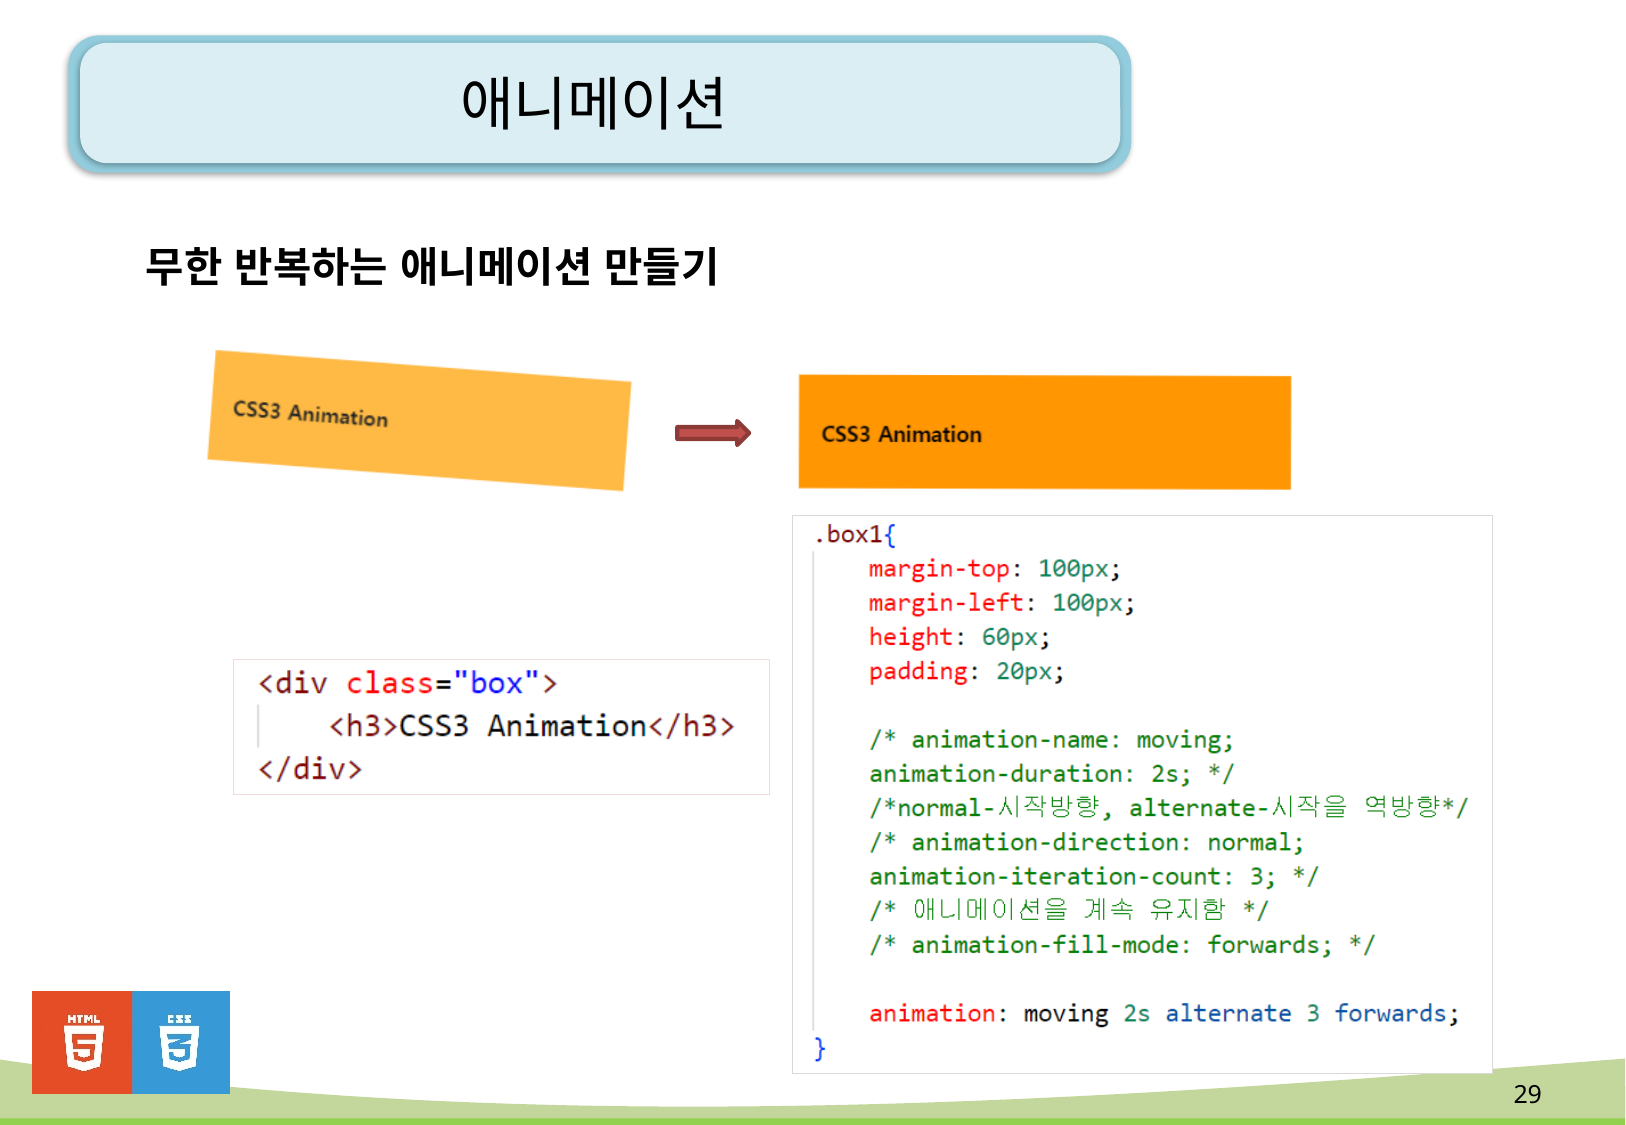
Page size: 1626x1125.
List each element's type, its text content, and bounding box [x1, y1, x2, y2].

title 애니메이션 [68, 32, 1121, 173]
picture [233, 658, 770, 796]
picture [791, 366, 1302, 500]
text_box [675, 419, 752, 447]
picture [32, 991, 230, 1094]
picture [186, 325, 651, 517]
text_box 무한 반복하는 애니메이션 만들기 [131, 208, 1502, 298]
picture [791, 515, 1493, 1075]
slide_number 29 [1465, 1065, 1558, 1125]
